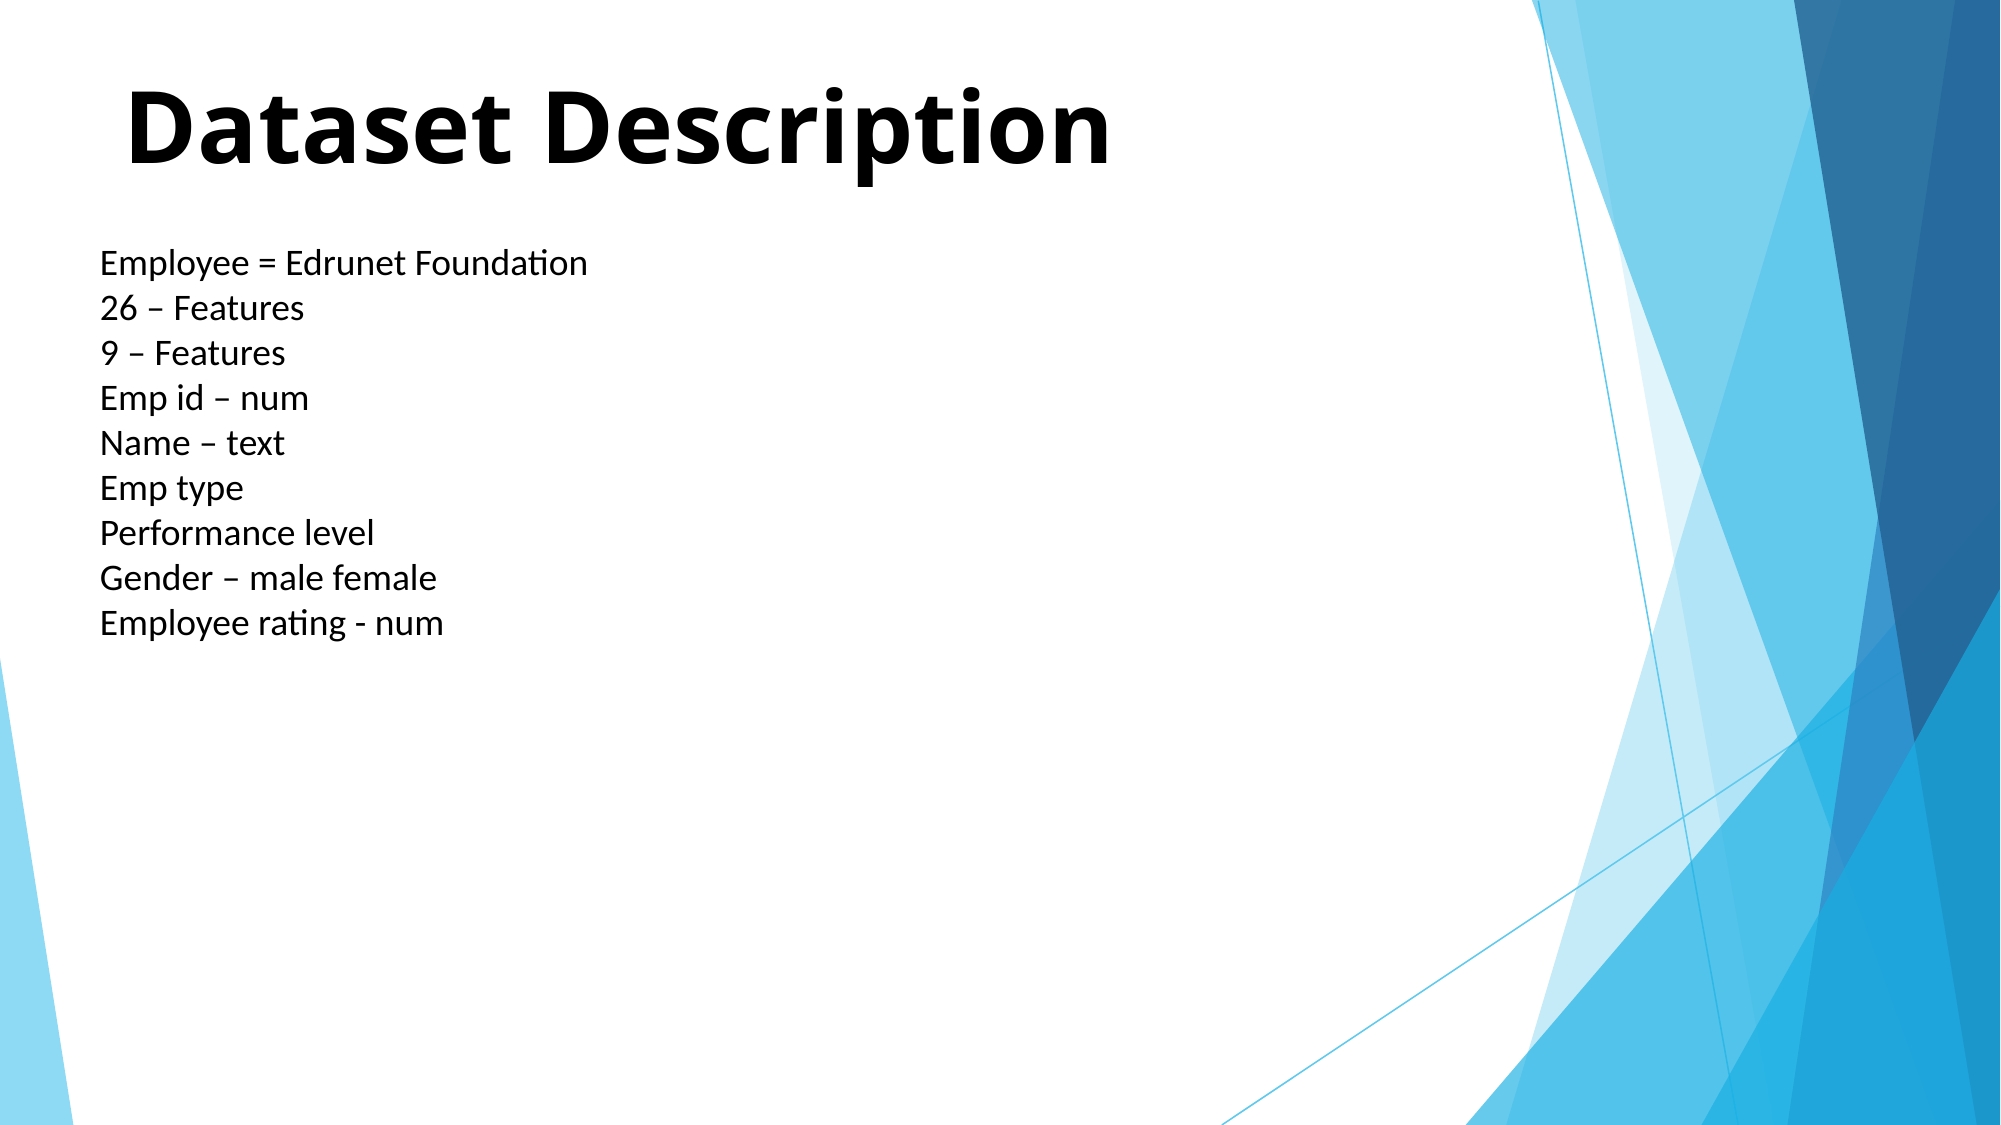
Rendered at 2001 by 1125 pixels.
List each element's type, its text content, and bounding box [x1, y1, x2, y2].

list Employee = Edrunet Foundation 26 – Features 9 – Features Emp id – num Name – text Emp type Performance level Gender – male female Employee rating - num [99, 237, 1900, 647]
title Dataset Description [123, 63, 1877, 188]
